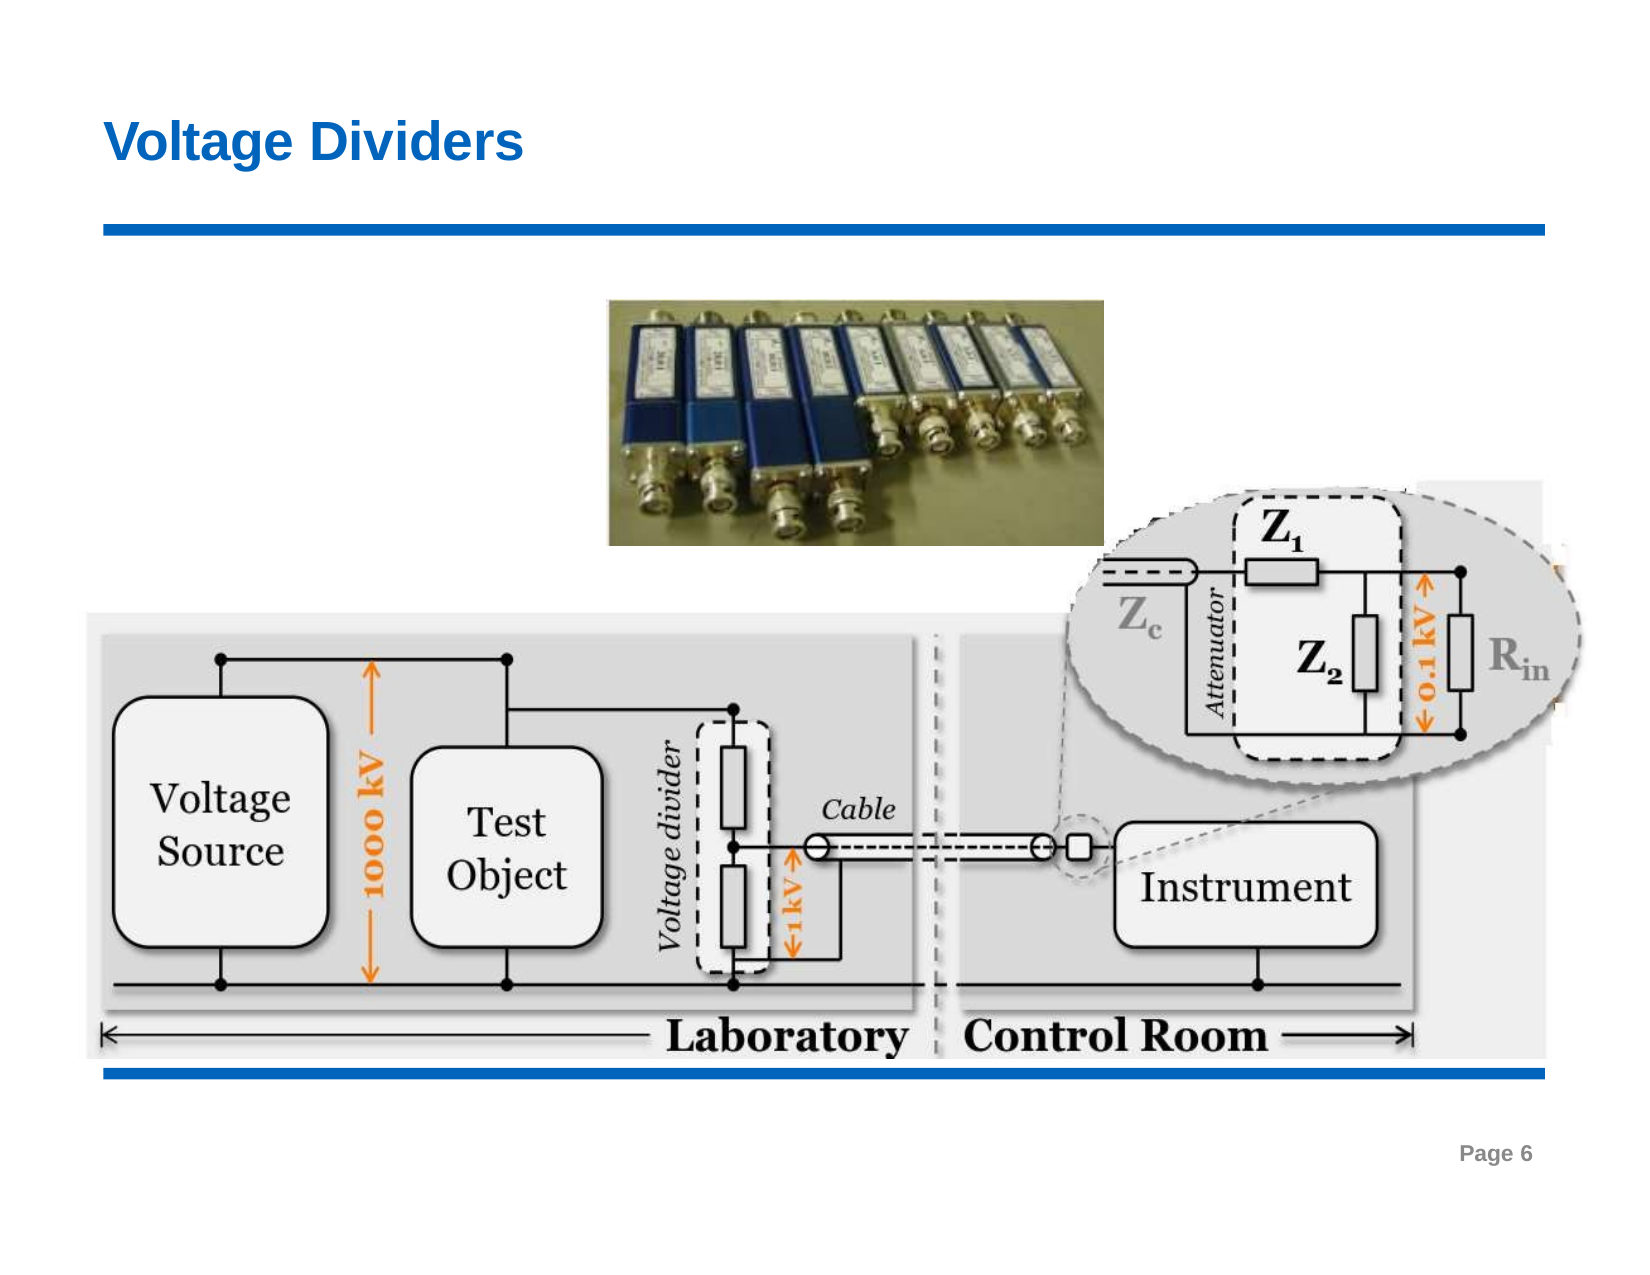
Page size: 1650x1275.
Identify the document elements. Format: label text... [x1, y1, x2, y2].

title Voltage Dividers [101, 103, 533, 298]
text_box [78, 299, 1589, 1059]
text_box Page 6 [1457, 1138, 1540, 1194]
